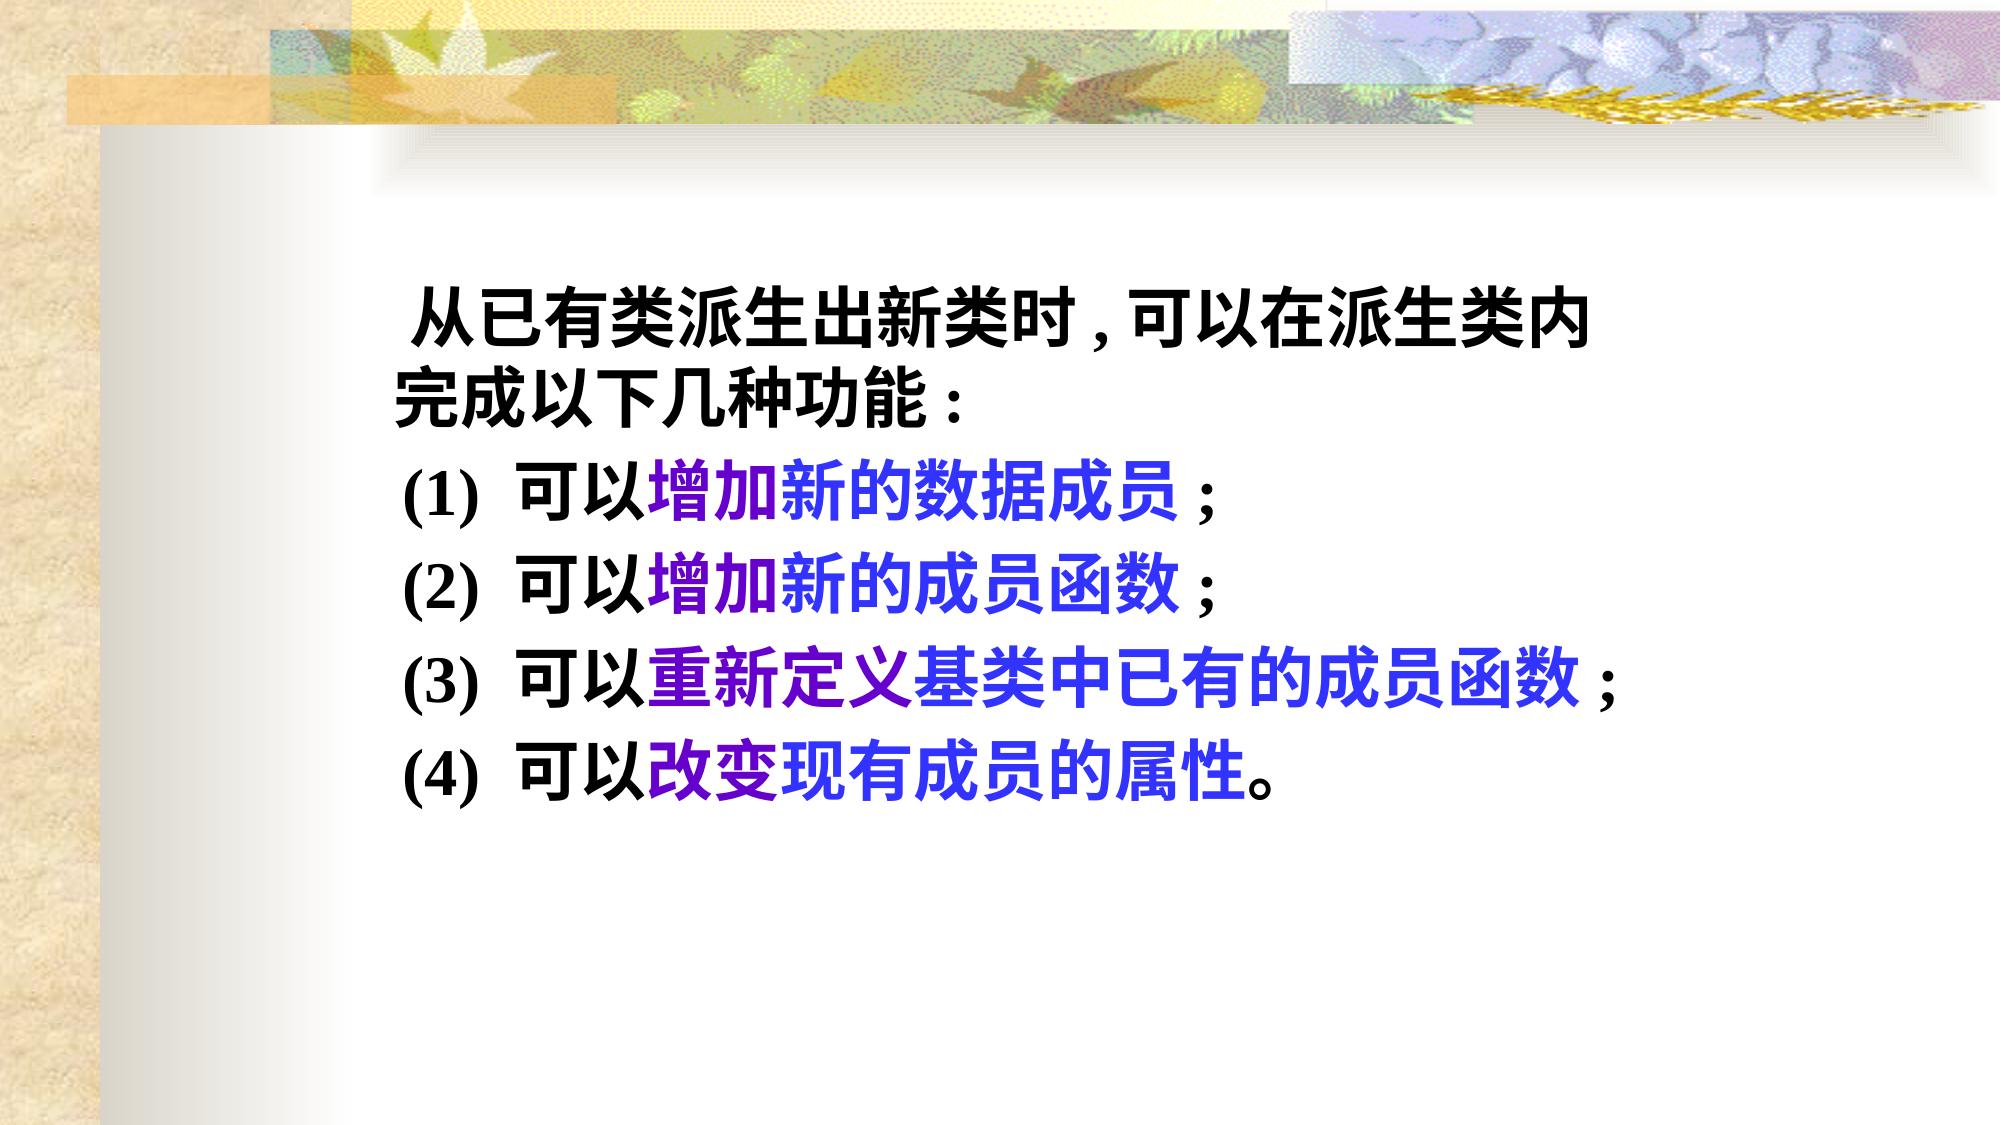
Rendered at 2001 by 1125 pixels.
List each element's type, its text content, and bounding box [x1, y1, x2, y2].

list 从已有类派生出新类时,可以在派生类内完成以下几种功能: (1) 可以增加新的数据成员; (2) 可以增加新的成员函数; (3) 可以重新定义基类中已有的成员函数; (4) 可以改变现有成员的属性。 [303, 174, 1650, 1020]
picture [0, 0, 2000, 1125]
